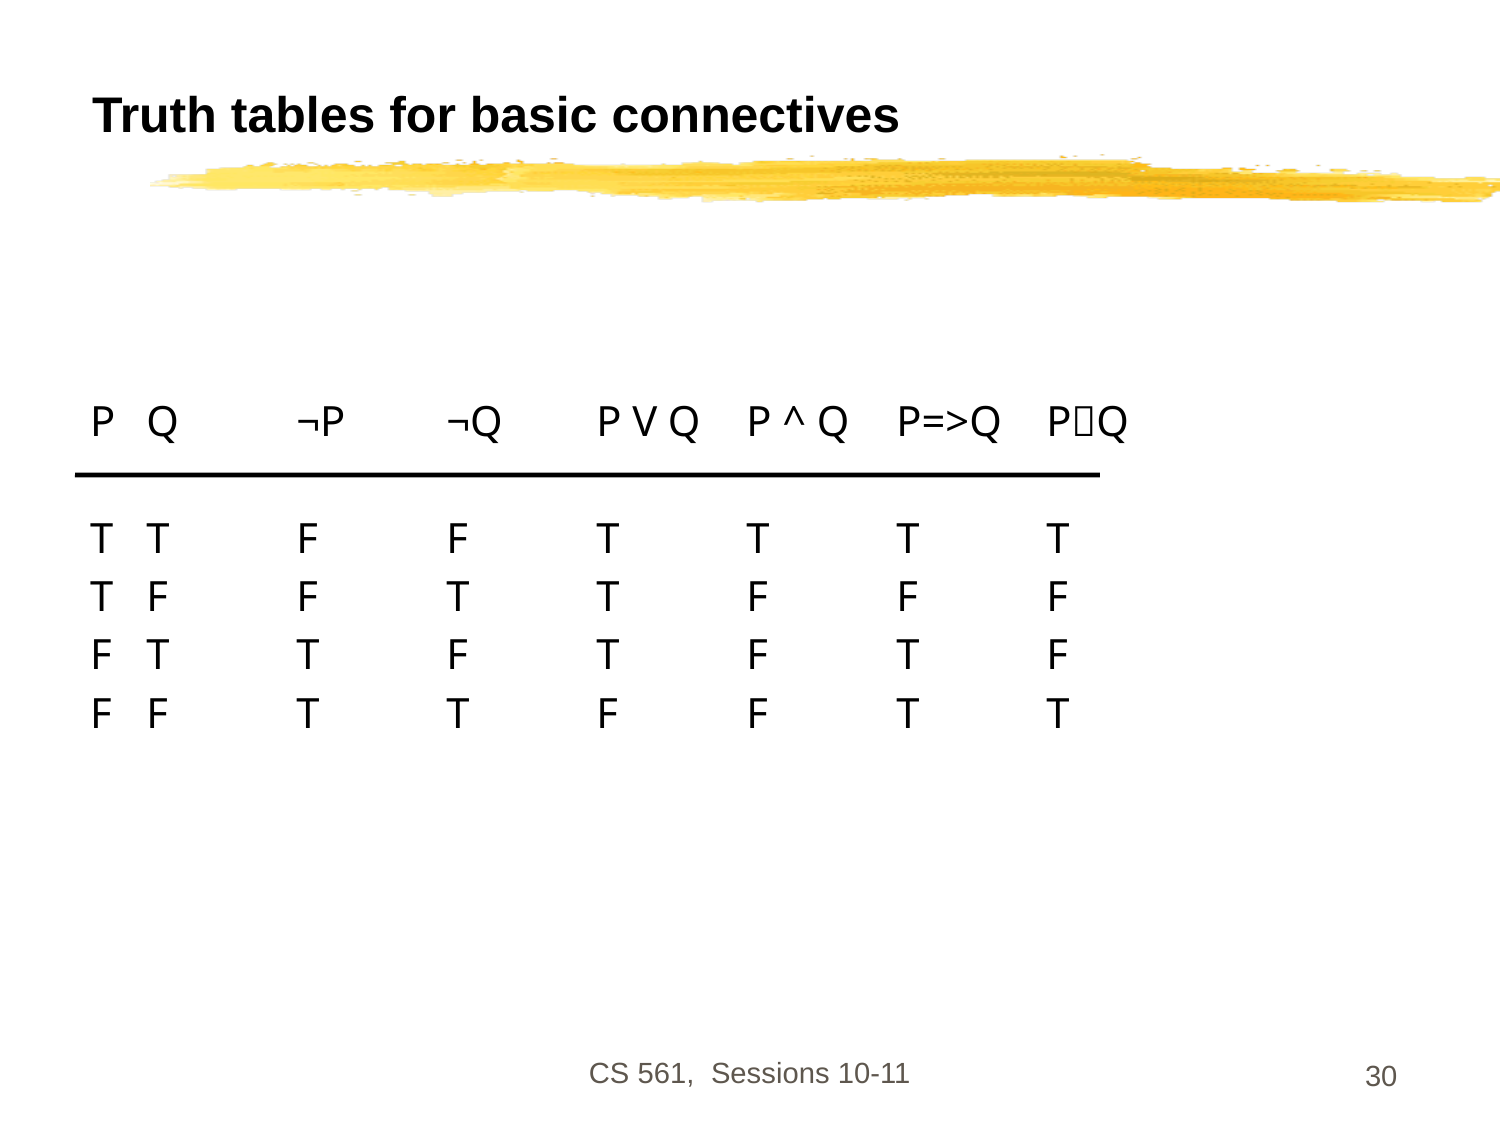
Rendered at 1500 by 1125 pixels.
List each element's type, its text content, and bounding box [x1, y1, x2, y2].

picture [150, 149, 1500, 213]
list P Q ¬P ¬Q P V Q P ^ Q P=>Q PQ T T F F T T T T T F F T T F F F F T T F T F T F F F T T F F T T [74, 212, 1417, 994]
footer CS 561, Sessions 10-11 [512, 1021, 988, 1098]
title Truth tables for basic connectives [76, 37, 1415, 151]
slide_number 30 [1099, 1024, 1413, 1101]
